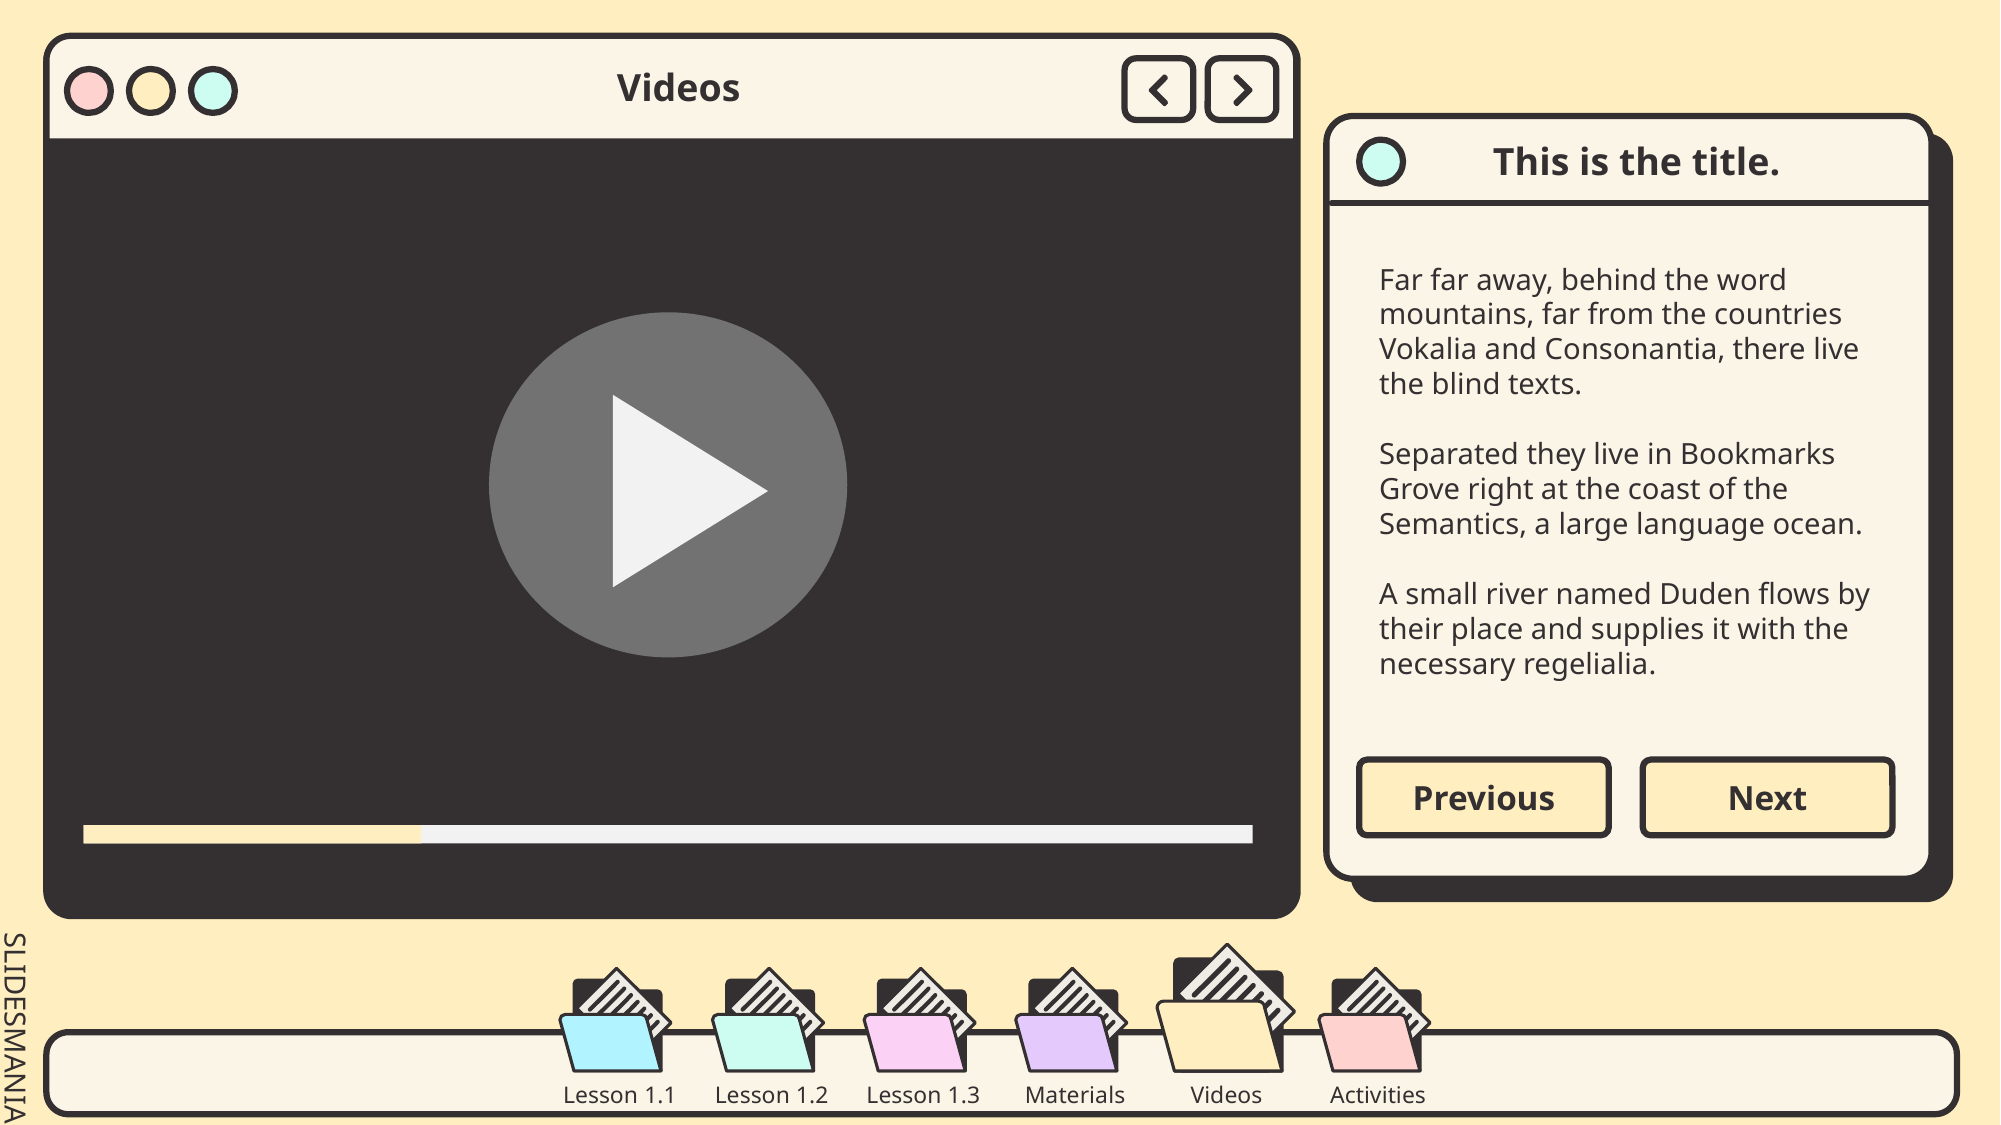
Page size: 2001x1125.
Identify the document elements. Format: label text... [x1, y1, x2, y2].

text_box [1156, 943, 1295, 1071]
text_box [1004, 962, 1142, 1112]
subtitle This is the title. [1424, 118, 1850, 204]
text_box [548, 962, 686, 1112]
text_box [1156, 1079, 1294, 1112]
text_box Previous [1359, 759, 1609, 836]
list Far far away, behind the word mountains, far from the countries Vokalia and Consonantia, there live the blind texts. Separated they live in Bookmarks Grove right at the coast of the Semantics, a large language ocean. A small river named Duden flows by their place and supplies it with the necessary regelialia. [1359, 240, 1893, 723]
text_box [1359, 139, 1404, 184]
text_box Videos [240, 56, 1118, 117]
text_box Next [1642, 759, 1893, 836]
text_box [1308, 962, 1446, 1112]
text_box [852, 962, 990, 1112]
text_box [700, 962, 838, 1112]
